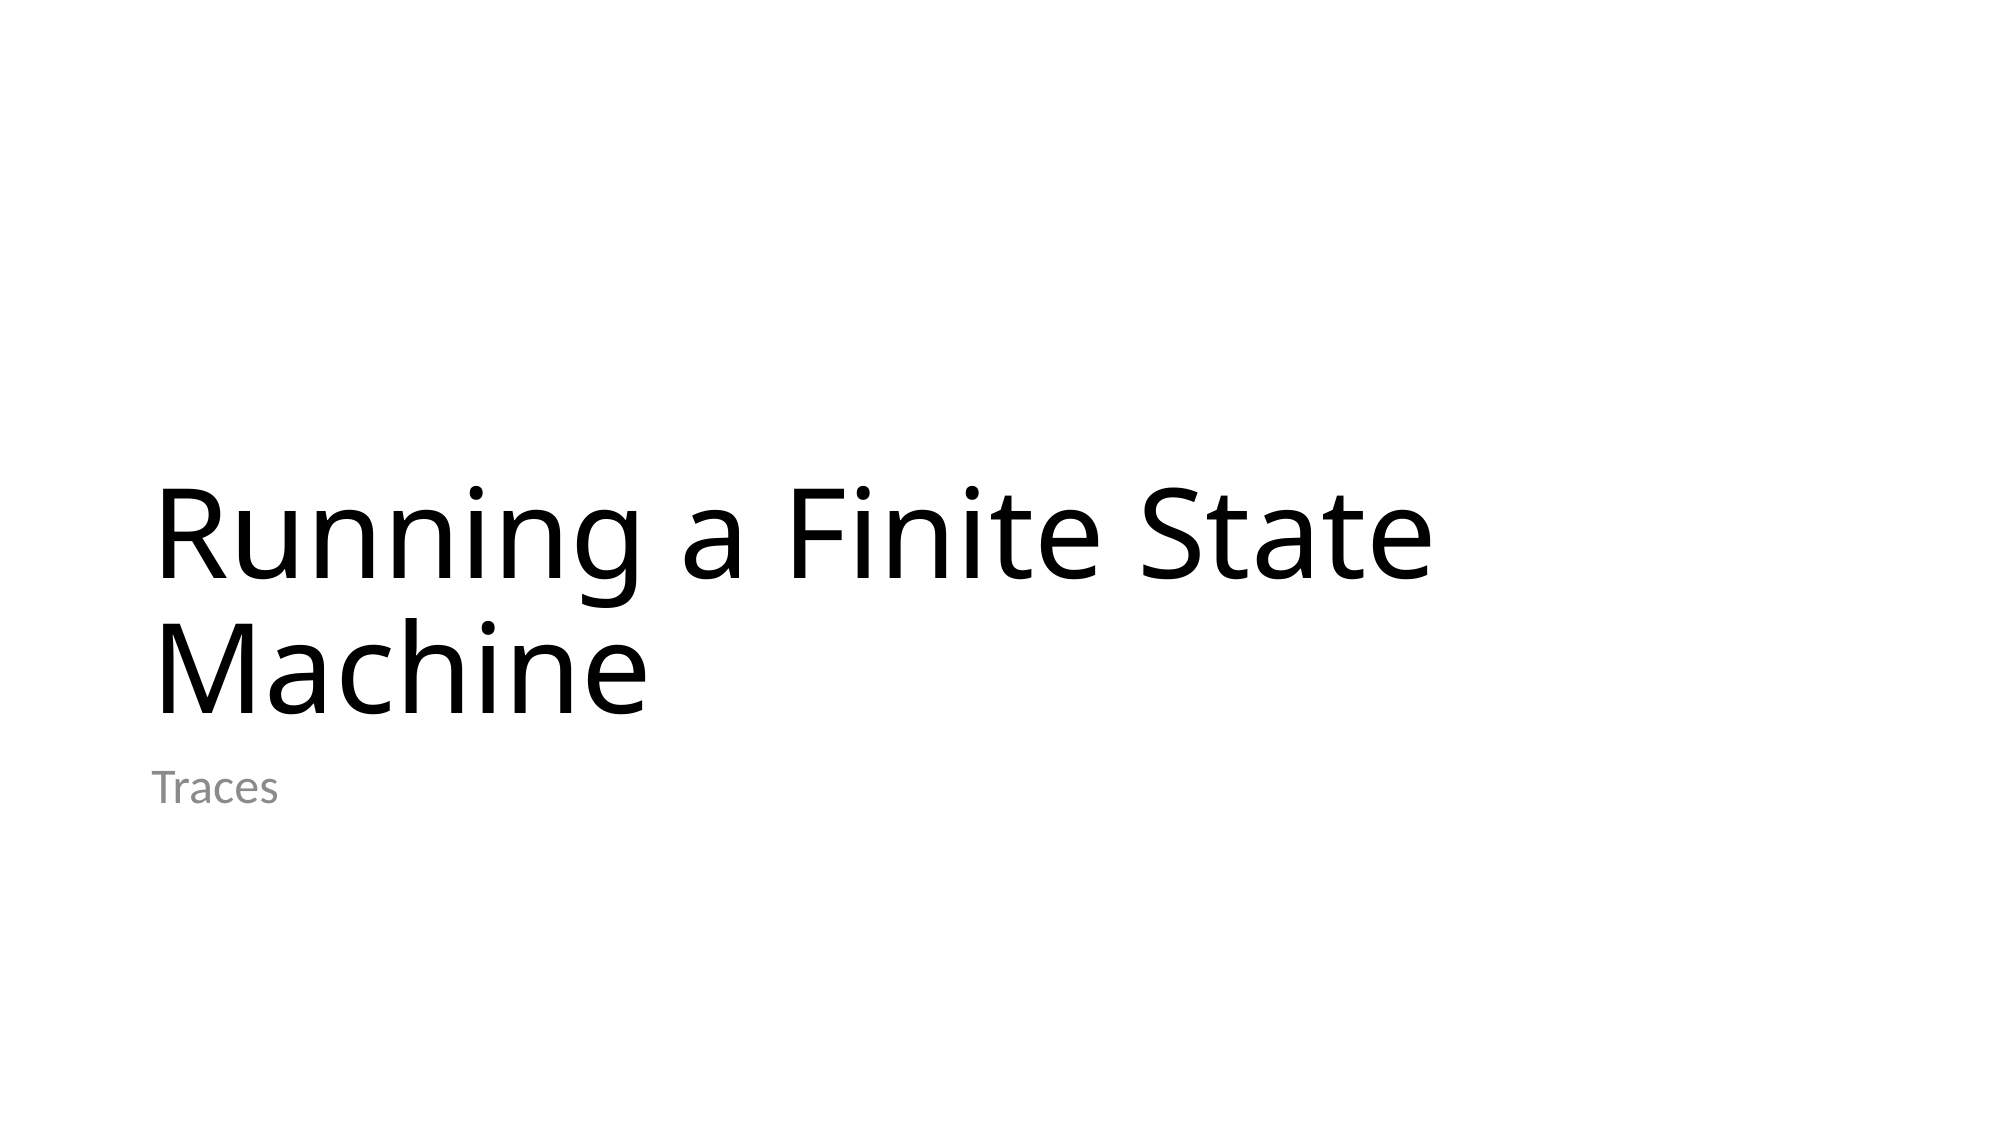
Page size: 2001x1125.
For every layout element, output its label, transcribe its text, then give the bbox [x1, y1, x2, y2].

list Traces [136, 752, 1862, 999]
title Running a Finite State Machine [136, 280, 1862, 749]
